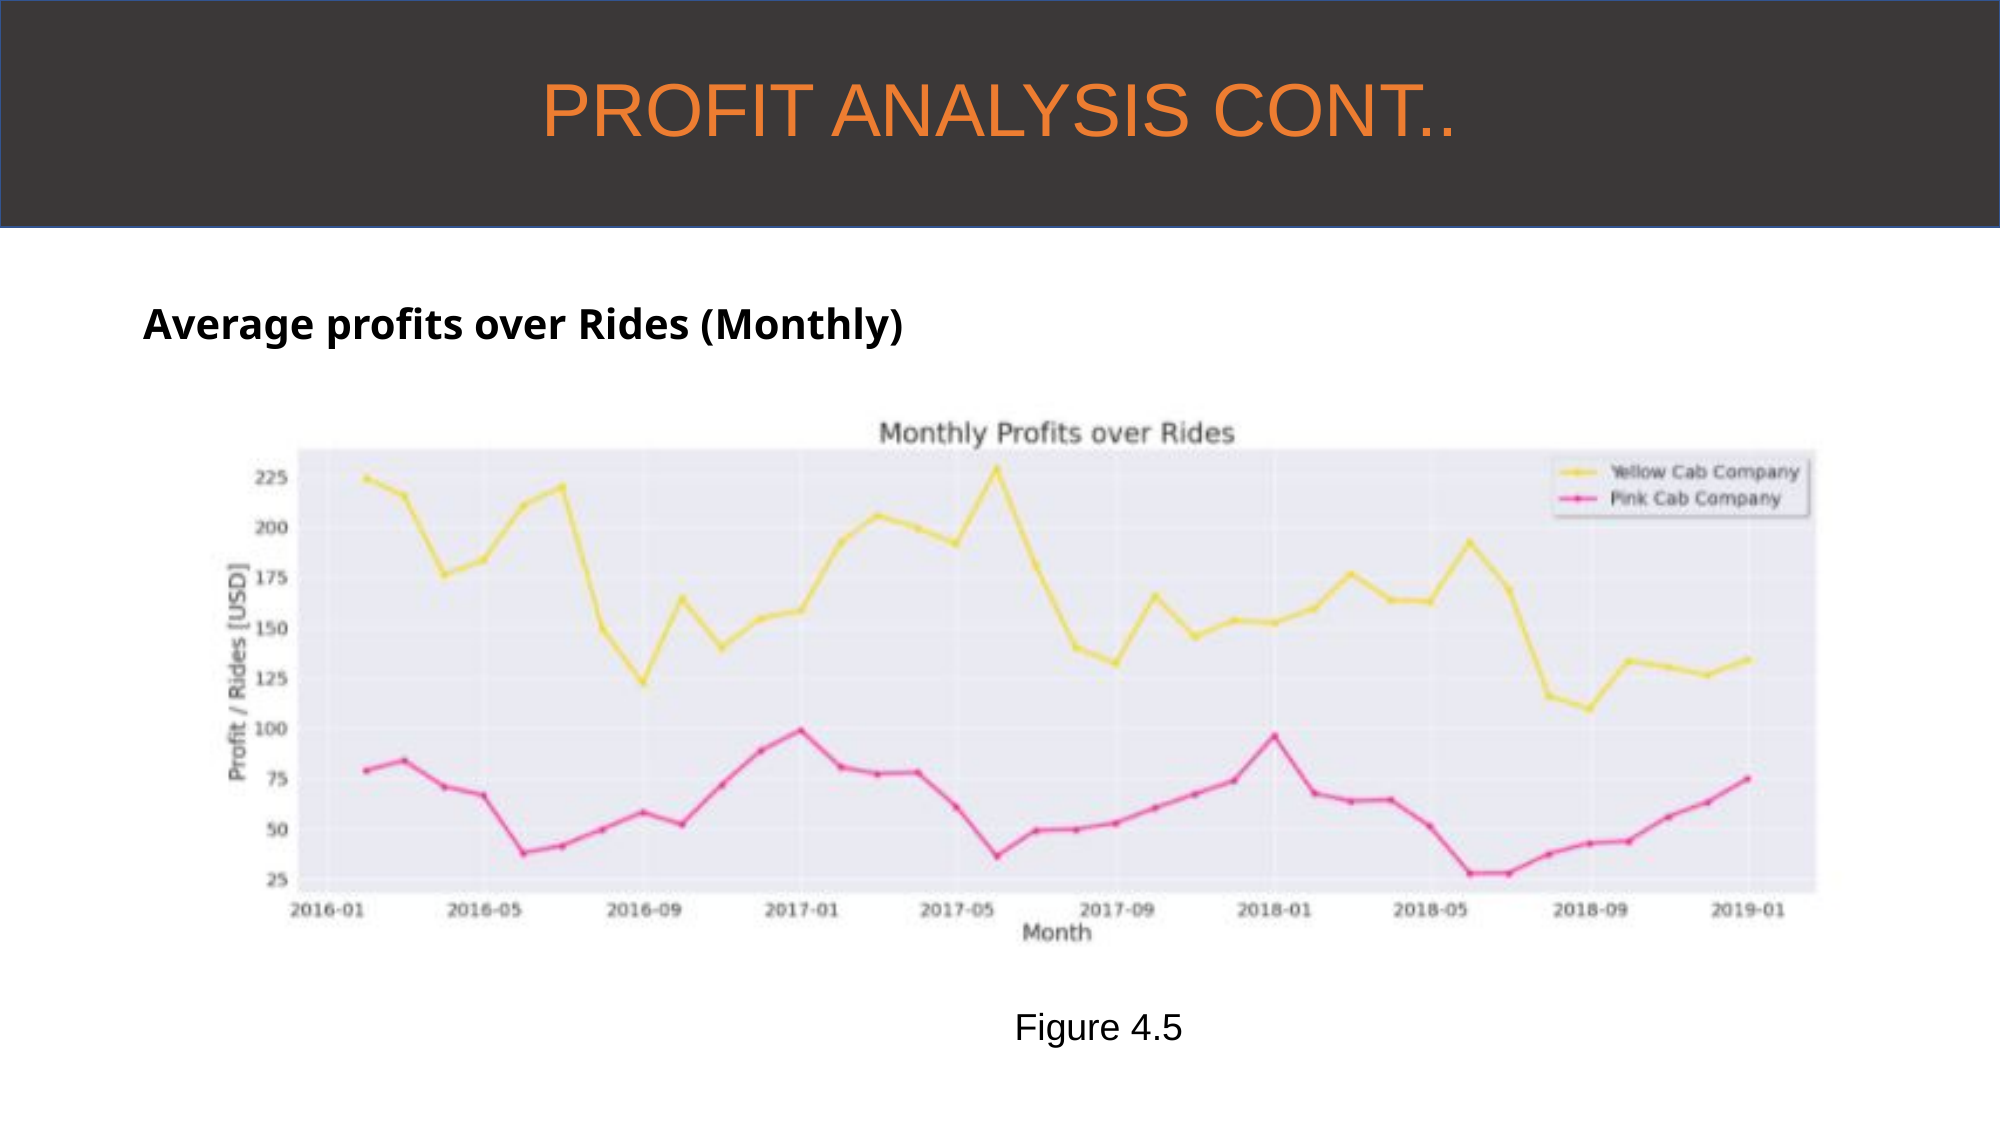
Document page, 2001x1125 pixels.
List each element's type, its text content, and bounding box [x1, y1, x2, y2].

text_box Average profits over Rides (Monthly) [128, 290, 919, 356]
text_box Figure 4.5 [999, 995, 1242, 1056]
text_box [0, 0, 2000, 228]
picture [192, 384, 1863, 989]
text_box PROFIT ANALYSIS CONT.. [137, 19, 1863, 205]
